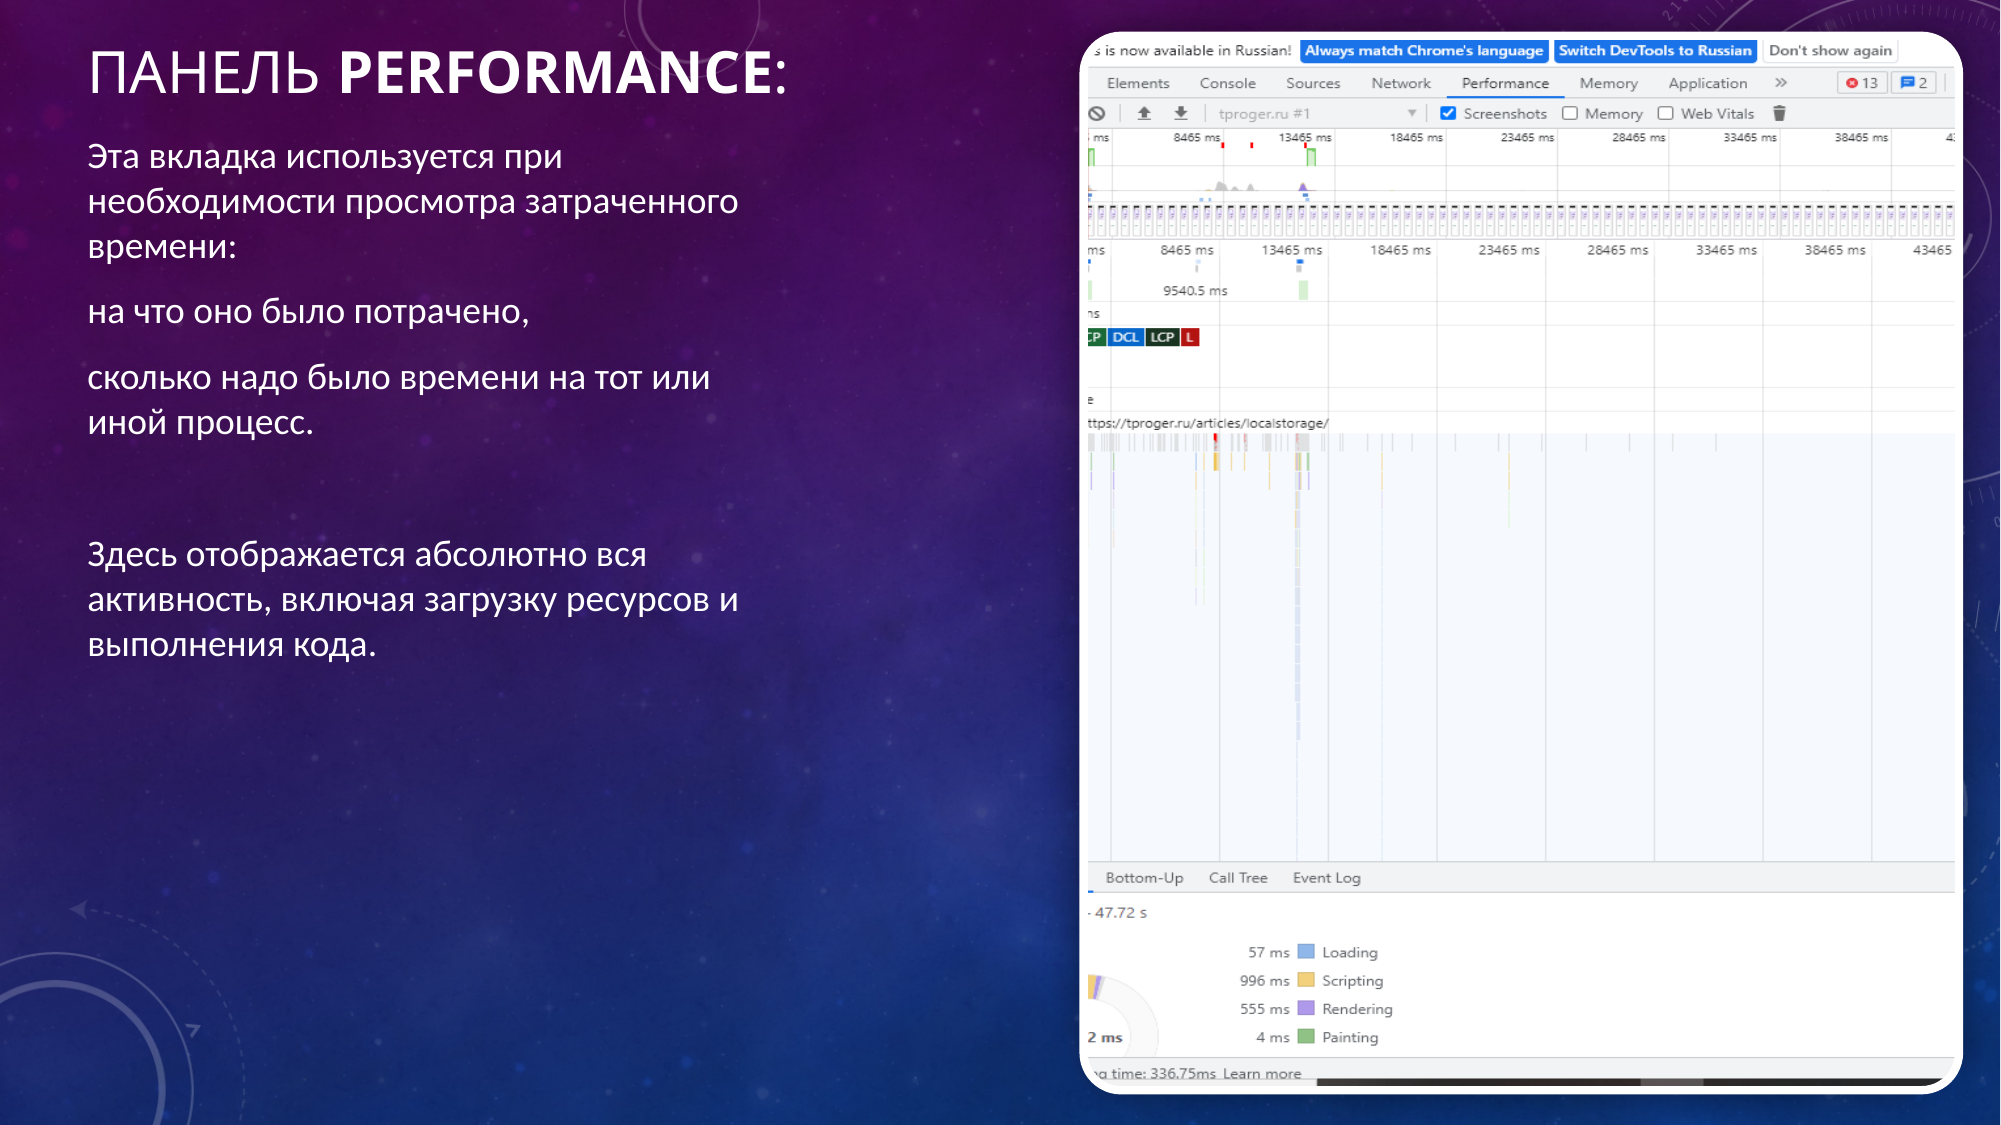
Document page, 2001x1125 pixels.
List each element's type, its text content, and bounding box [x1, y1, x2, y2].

picture [0, 0, 2001, 1125]
list Эта вкладка используется при необходимости просмотра затраченного времени: на что оно было потрачено, сколько надо было времени на тот или иной процесс. Здесь отображается абсолютно вся активность, включая загрузку ресурсов и выполнения кода. [72, 123, 772, 867]
title панель PERFORMANCE: [72, 0, 1084, 113]
